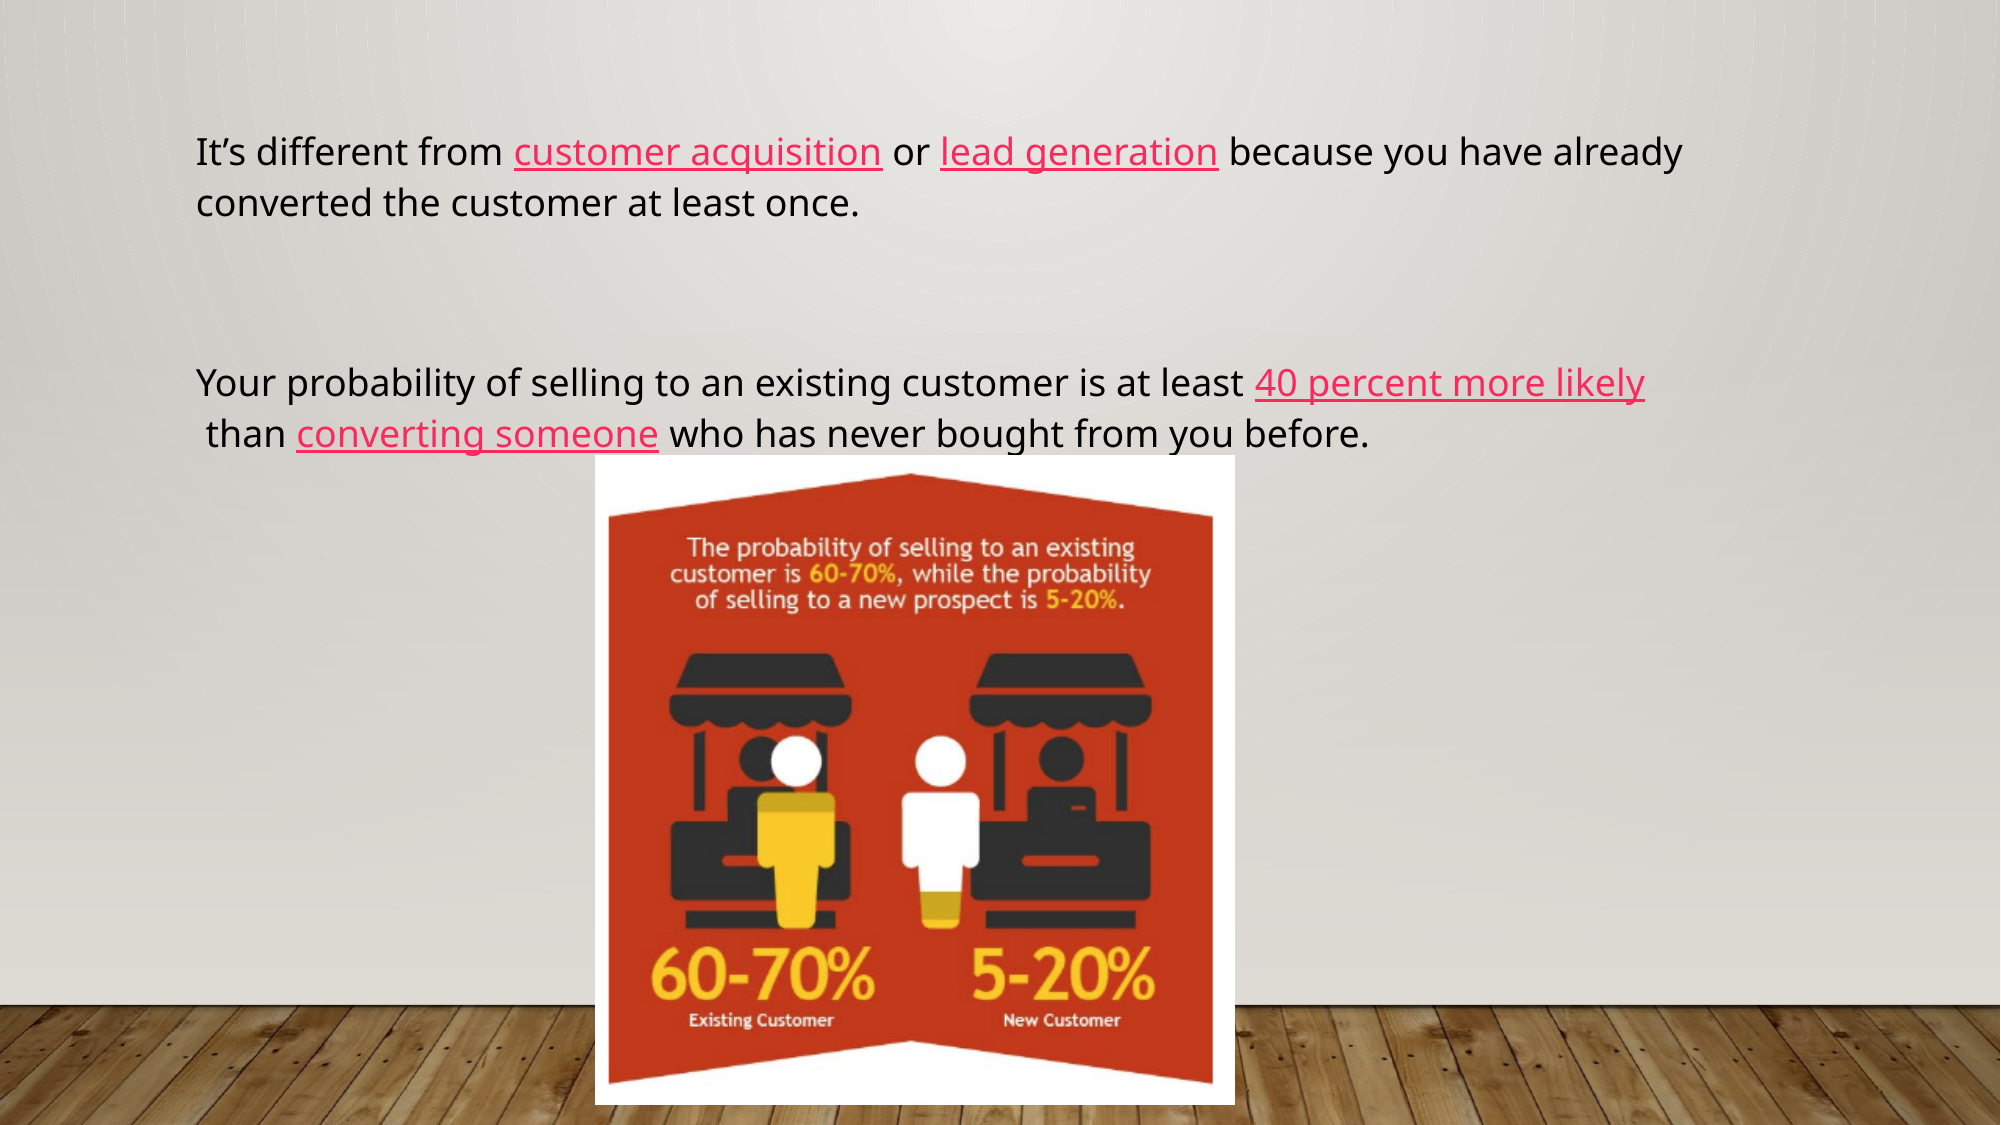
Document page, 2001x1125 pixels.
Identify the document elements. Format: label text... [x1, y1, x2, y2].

text_box It’s different from customer acquisition or lead generation because you have already converted the customer at least once. Your probability of selling to an existing customer is at least 40 percent more likely than converting someone who has never bought from you before. [181, 120, 1700, 559]
picture [0, 455, 2000, 1125]
